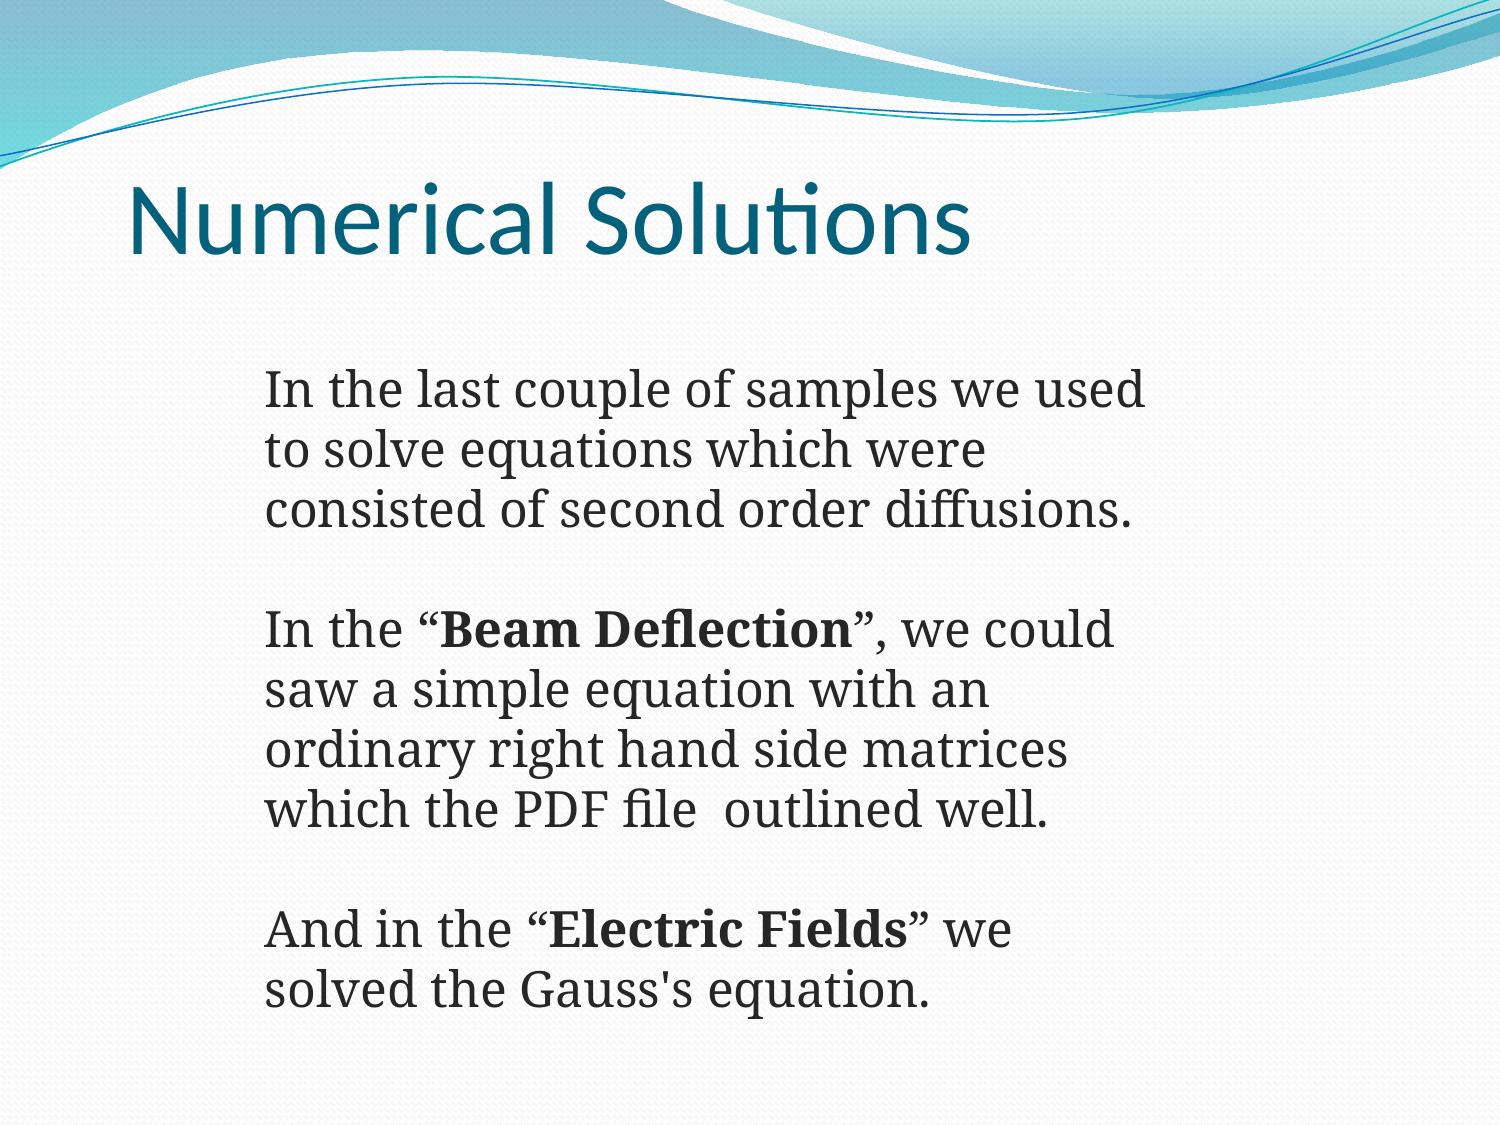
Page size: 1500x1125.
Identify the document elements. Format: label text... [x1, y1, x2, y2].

text_box Numerical Solutions [0, 87, 1238, 275]
text_box In the last couple of samples we used to solve equations which were consisted of second order diffusions. In the “Beam Deflection”, we could saw a simple equation with an ordinary right hand side matrices which the PDF file outlined well. And in the “Electric Fields” we solved the Gauss's equation. [249, 349, 1188, 1025]
